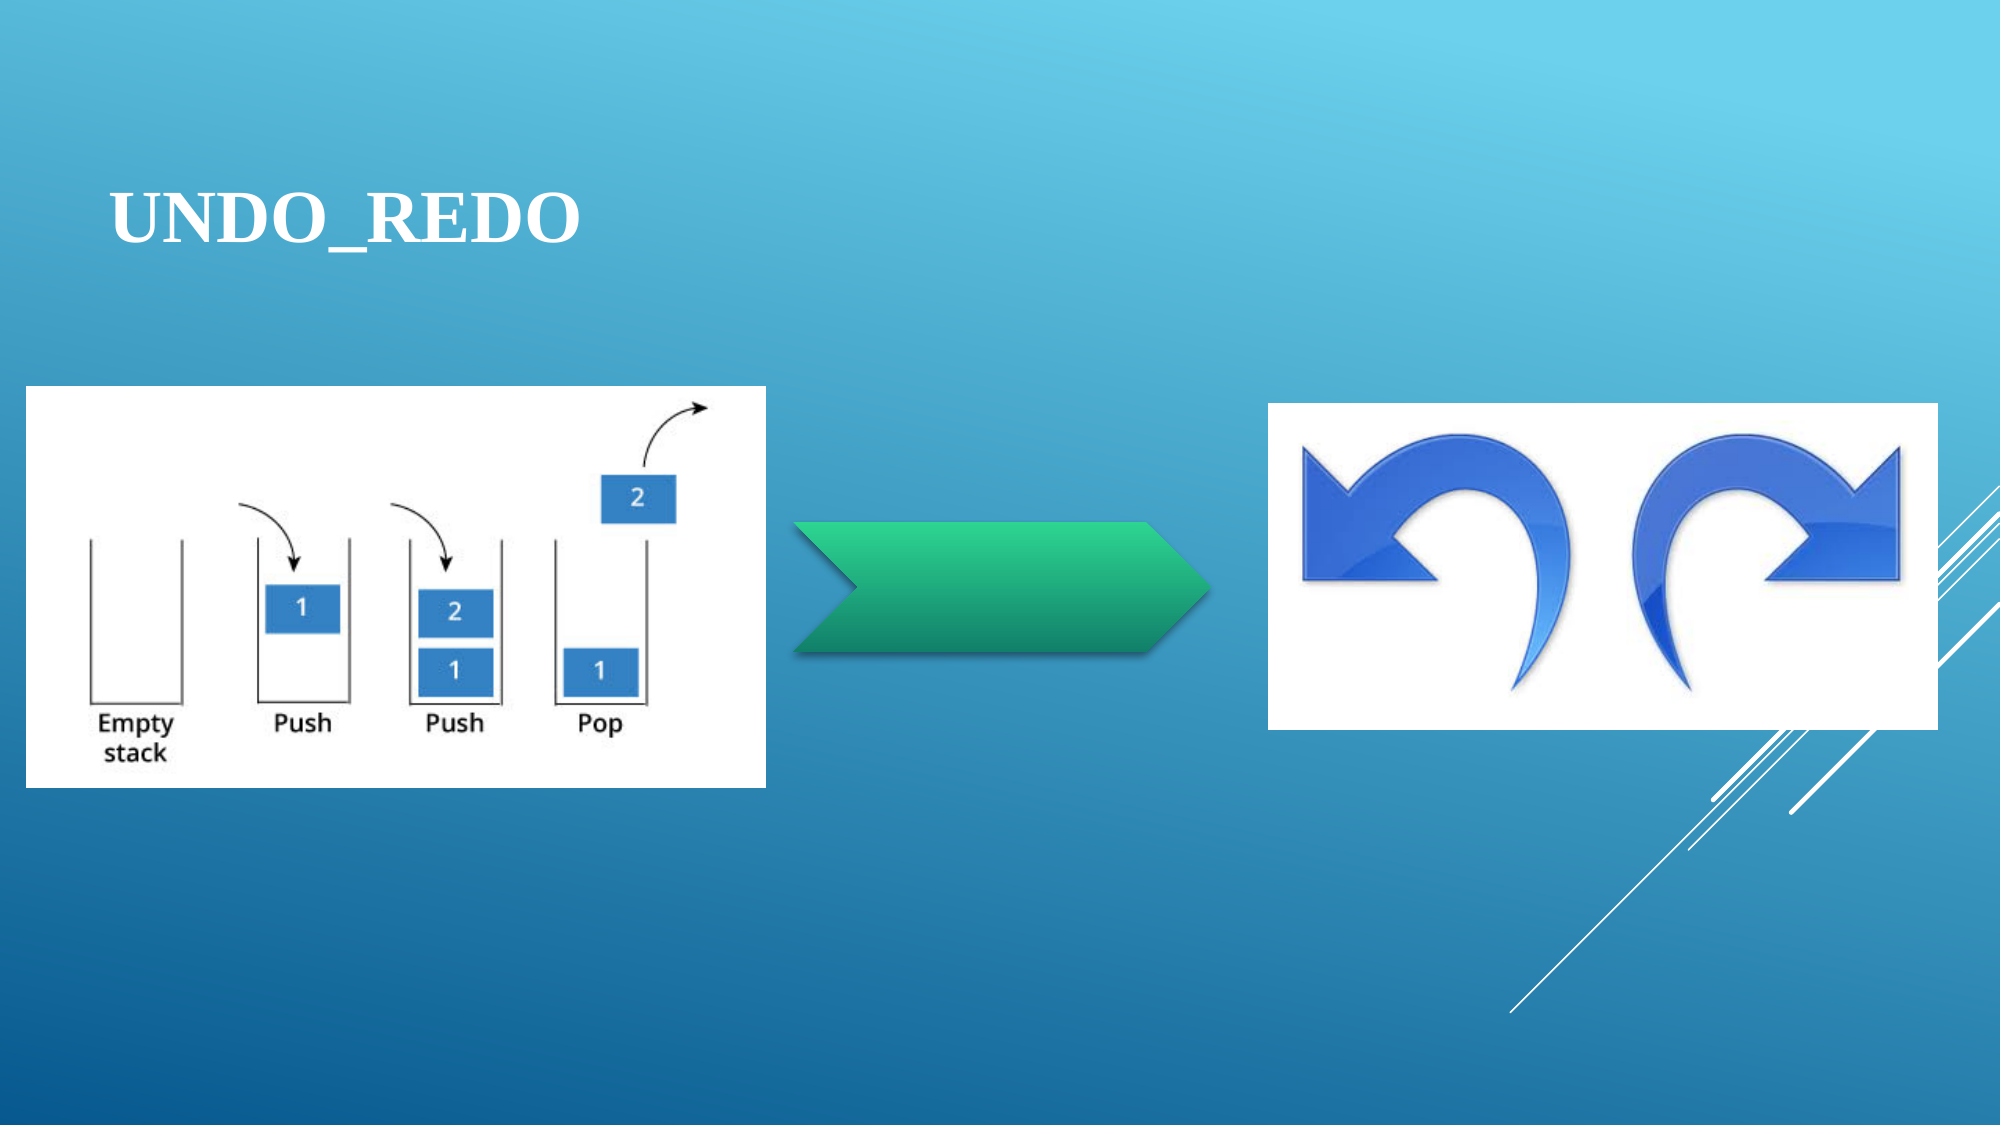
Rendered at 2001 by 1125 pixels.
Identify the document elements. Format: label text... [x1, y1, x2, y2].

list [1268, 403, 1939, 730]
title Undo_Redo [93, 88, 1494, 336]
picture [25, 385, 766, 789]
text_box [793, 522, 1211, 653]
